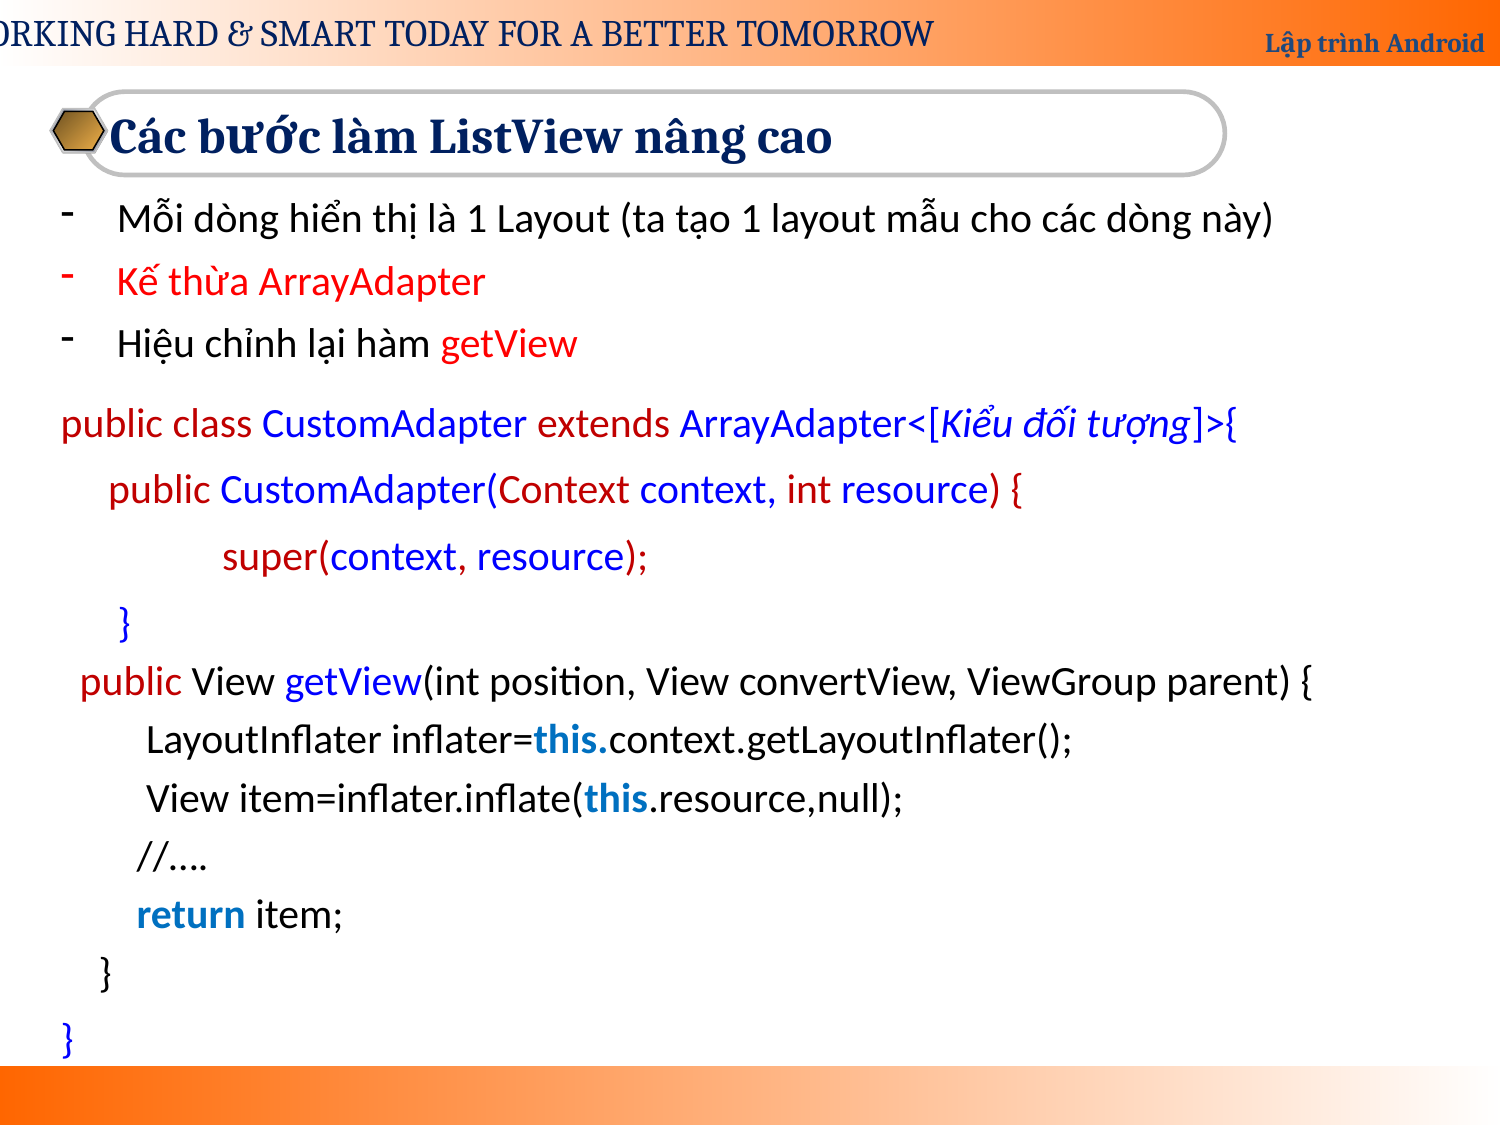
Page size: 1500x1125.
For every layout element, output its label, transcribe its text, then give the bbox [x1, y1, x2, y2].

text_box Mỗi dòng hiển thị là 1 Layout (ta tạo 1 layout mẫu cho các dòng này) Kế thừa ArrayAdapter Hiệu chỉnh lại hàm getView public class CustomAdapter extends ArrayAdapter<[Kiểu đối tượng]>{ public CustomAdapter(Context context, int resource) { super(context, resource); } public View getView(int position, View convertView, ViewGroup parent) { LayoutInflater inflater=this.context.getLayoutInflater(); View item=inflater.inflate(this.resource,null); //…. return item; } } [45, 183, 1345, 1125]
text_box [49, 91, 1226, 176]
